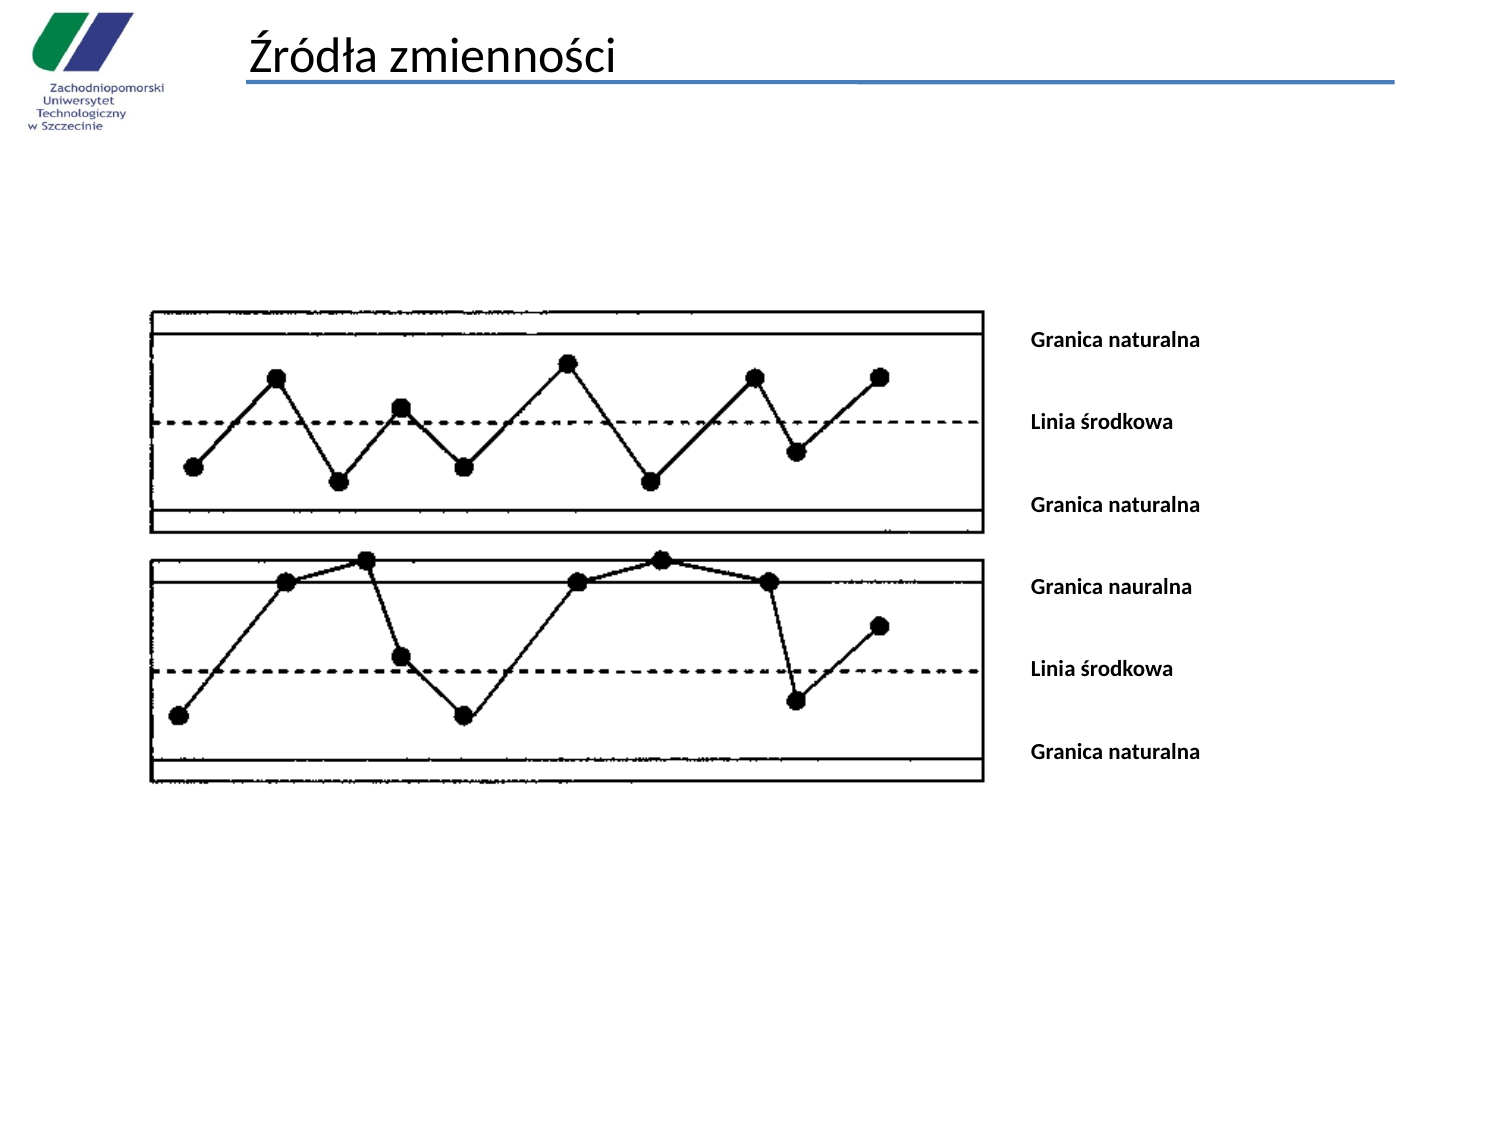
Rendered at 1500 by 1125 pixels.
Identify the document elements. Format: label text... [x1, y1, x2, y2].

picture [0, 0, 182, 141]
picture [88, 290, 1020, 812]
title Źródła zmienności [234, 0, 1421, 106]
text_box Granica naturalna Linia środkowa Granica naturalna Granica nauralna Linia środkowa Granica naturalna [1024, 317, 1306, 772]
